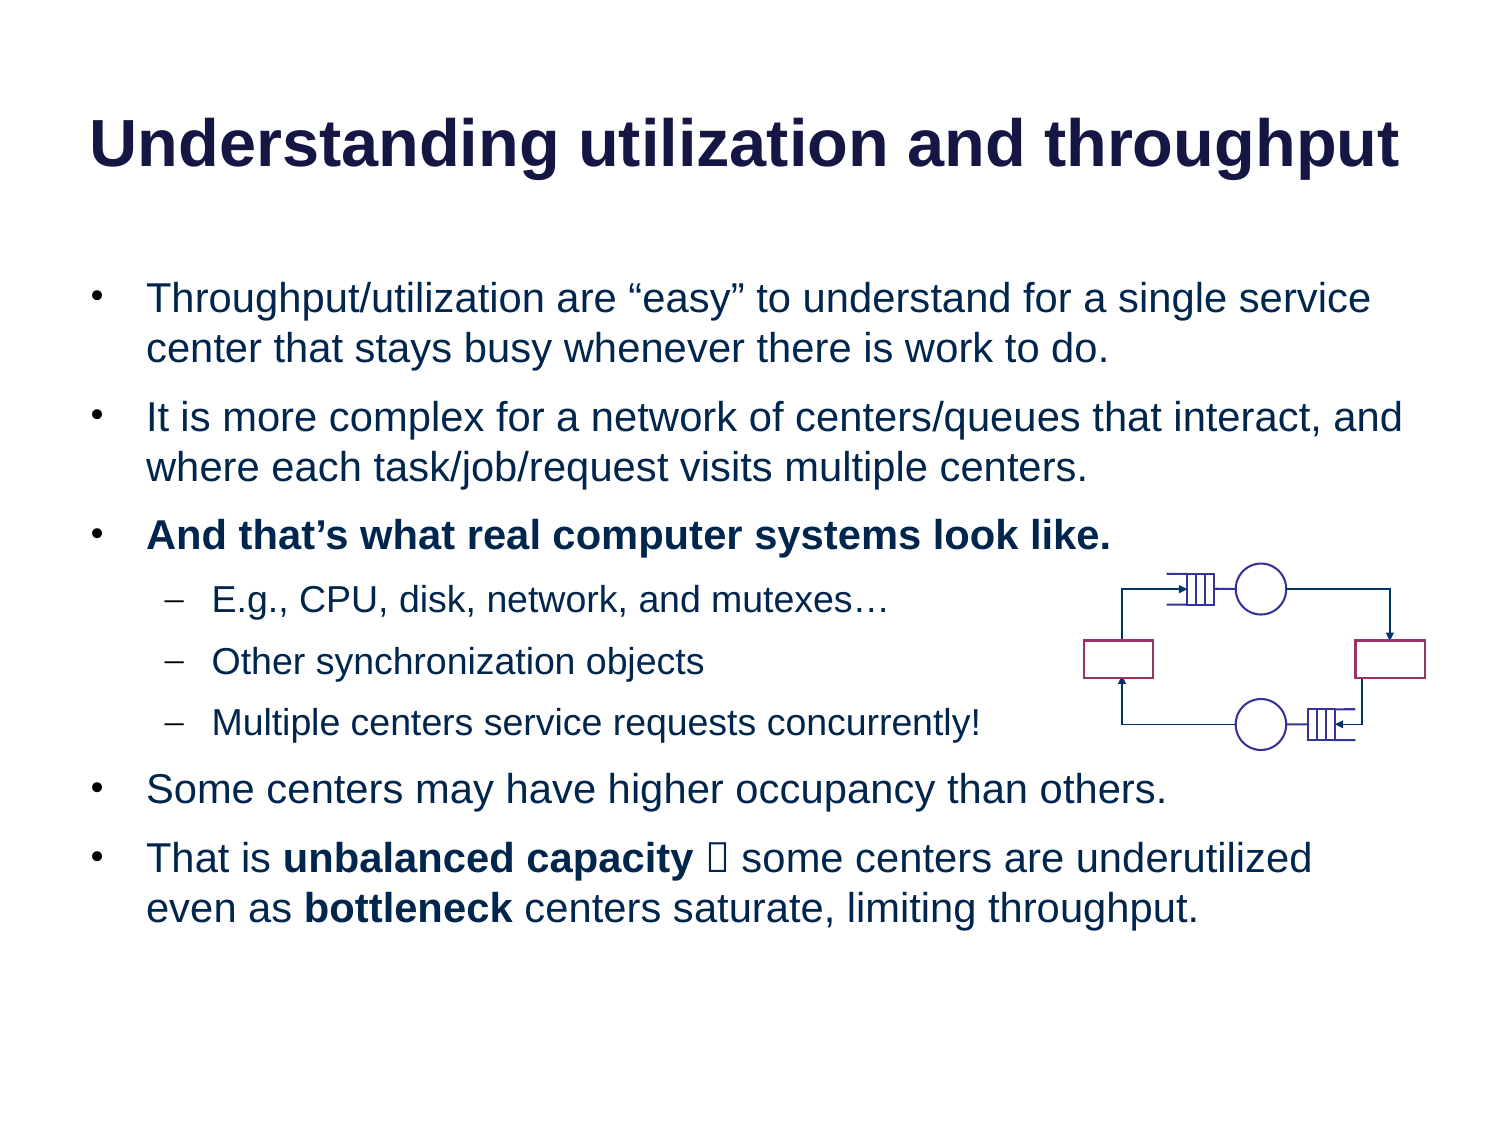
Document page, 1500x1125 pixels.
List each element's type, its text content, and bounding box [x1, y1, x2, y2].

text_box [1083, 563, 1426, 751]
title Understanding utilization and throughput [75, 0, 1425, 188]
list Throughput/utilization are “easy” to understand for a single service center that stays busy whenever there is work to do. It is more complex for a network of centers/queues that interact, and where each task/job/request visits multiple centers. And that’s what real computer systems look like. E.g., CPU, disk, network, and mutexes… Other synchronization objects Multiple centers service requests concurrently! Some centers may have higher occupancy than others. That is unbalanced capacity  some centers are underutilized even as bottleneck centers saturate, limiting throughput. [75, 263, 1425, 938]
